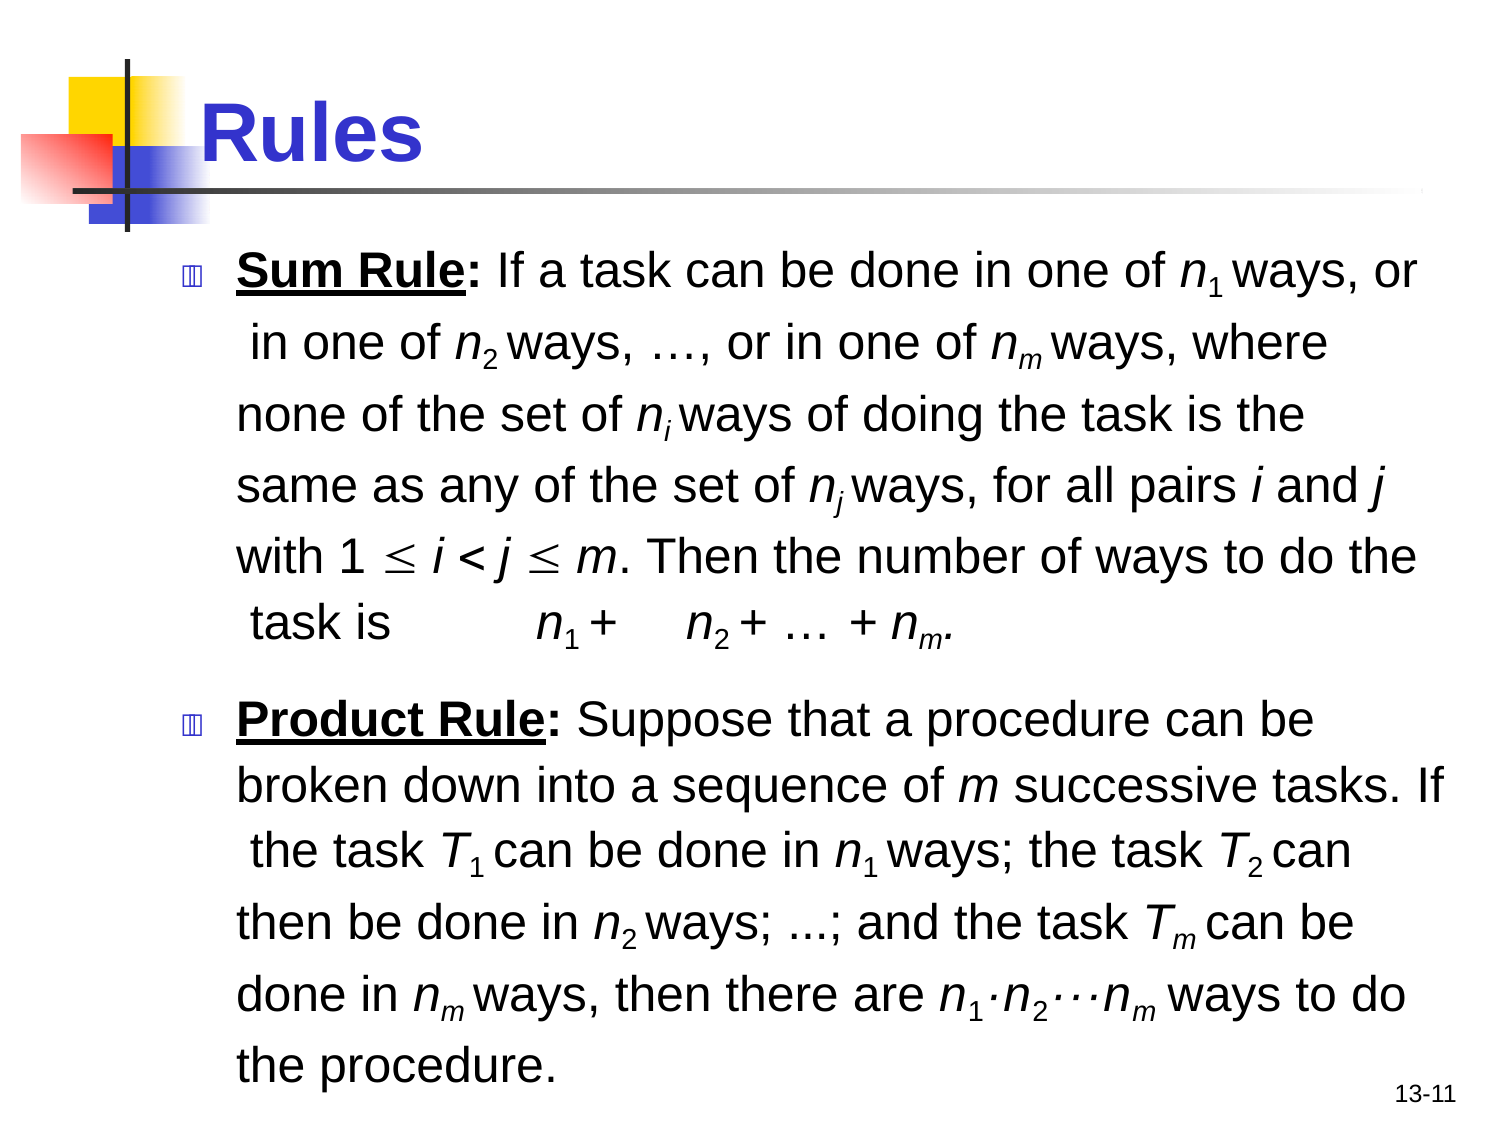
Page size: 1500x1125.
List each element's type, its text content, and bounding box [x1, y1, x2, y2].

slide_number 13-11 [1392, 1078, 1465, 1125]
text_box  Sum Rule: If a task can be done in one of n1 ways, or in one of n2 ways, …, or in one of nm ways, where none of the set of ni ways of doing the task is the same as any of the set of nj ways, for all pairs i and j with 1  i  j  m. Then the number of ways to do the task is n1 + n2 + …+ nm.  Product Rule: Suppose that a procedure can be broken down into a sequence of m successive tasks. If the task T1 can be done in n1 ways; the task T2 can then be done in n2 ways; ...; and the task Tm can be done in nm ways, then there are n1·n2···nm ways to do the procedure. [171, 230, 1456, 1093]
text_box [20, 58, 1423, 233]
